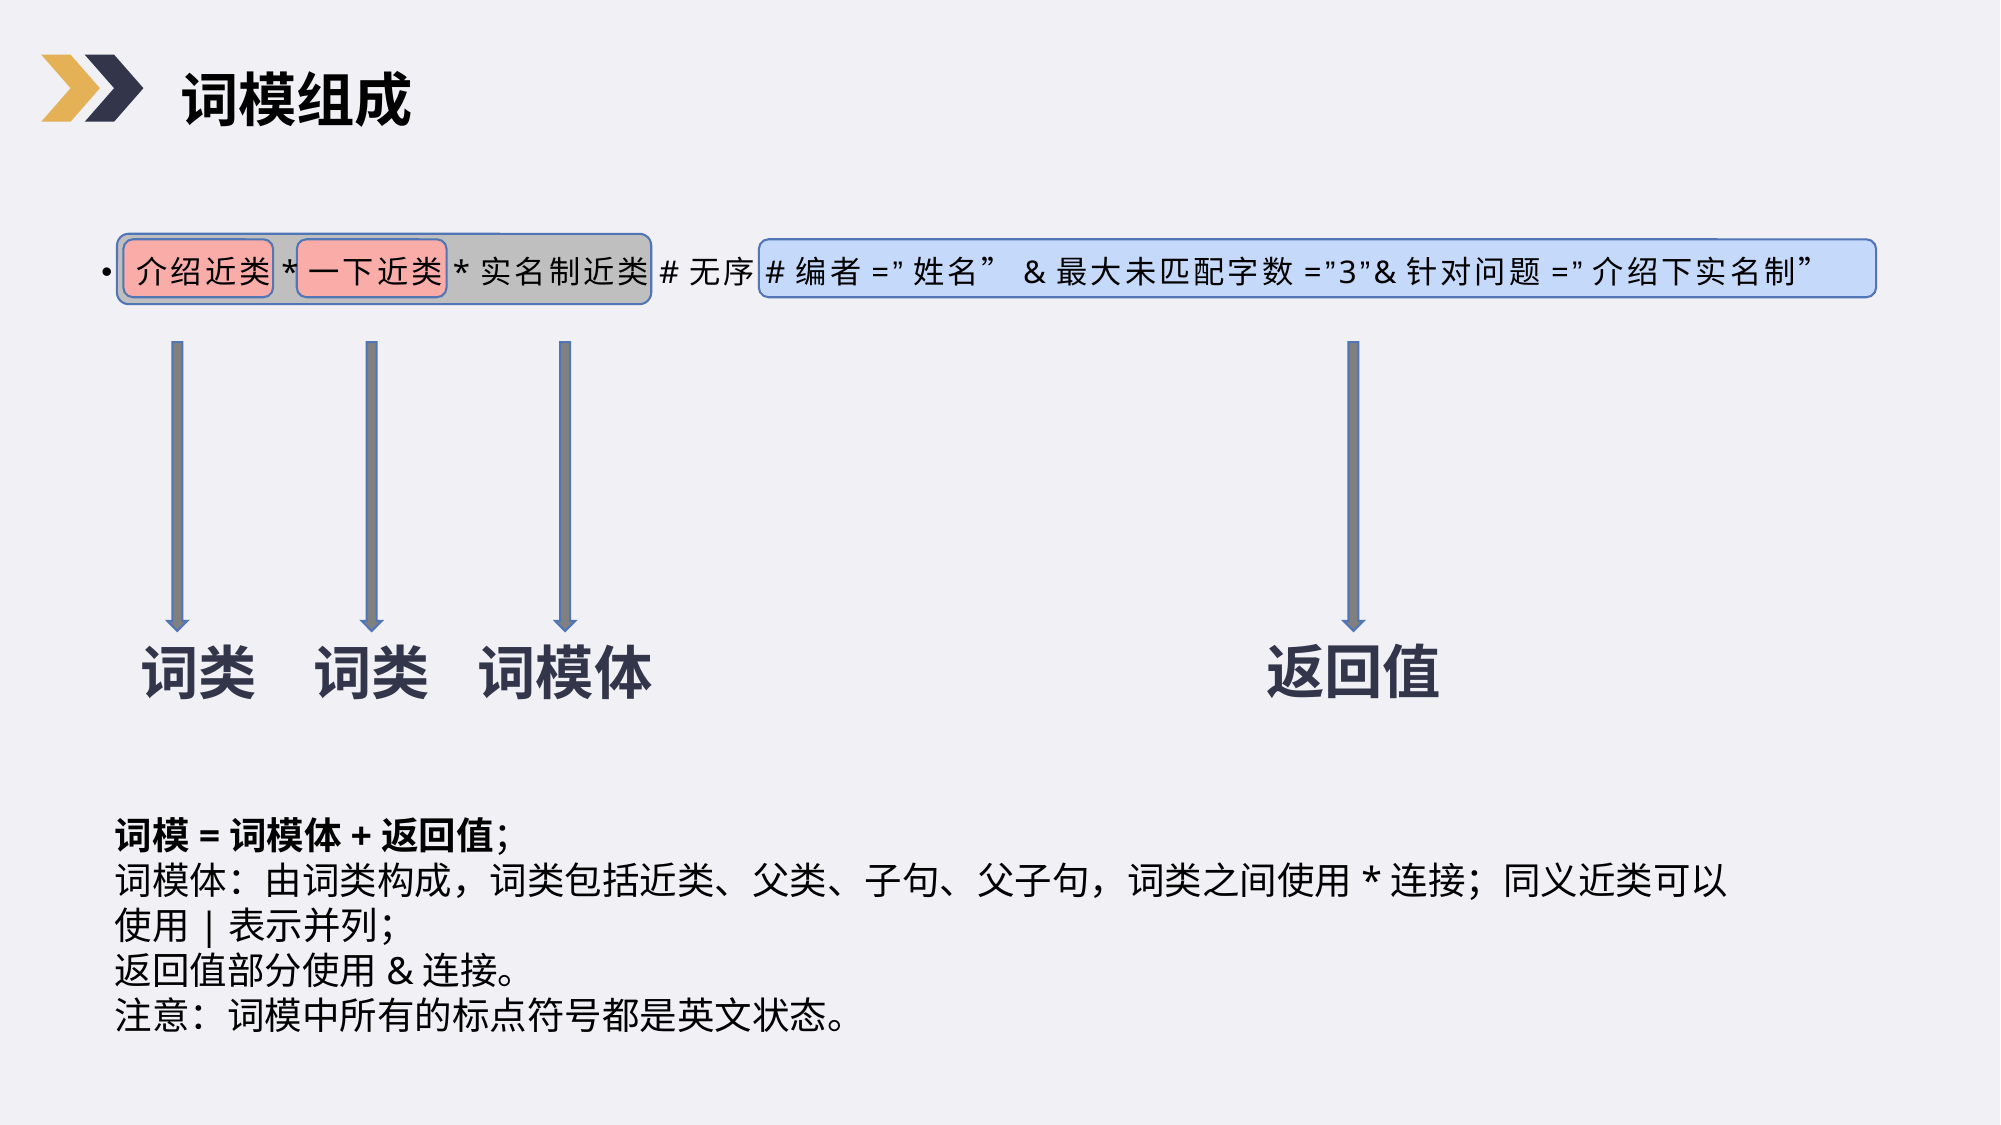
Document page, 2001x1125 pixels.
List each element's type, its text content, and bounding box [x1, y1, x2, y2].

text_box 词模组成 [165, 56, 672, 141]
text_box 词模体 [446, 628, 684, 714]
subtitle 介绍近类*一下近类*实名制近类#无序#编者=”姓名”&最大未匹配字数=”3”&针对问题=”介绍下实名制” [84, 233, 1915, 305]
text_box [552, 341, 578, 633]
text_box [164, 341, 190, 633]
text_box [82, 53, 145, 123]
text_box [1341, 341, 1366, 633]
text_box 词模=词模体+返回值； 词模体：由词类构成，词类包括近类、父类、子句、父子句，词类之间使用*连接；同义近类可以使用|表示并列； 返回值部分使用&连接。 注意：词模中所有的标点符号都是英文状态。 [99, 804, 1773, 1044]
text_box [38, 53, 102, 123]
text_box 词类 [115, 628, 281, 714]
text_box 返回值 [1235, 628, 1472, 713]
text_box [359, 341, 385, 633]
text_box 词类 [289, 628, 446, 714]
